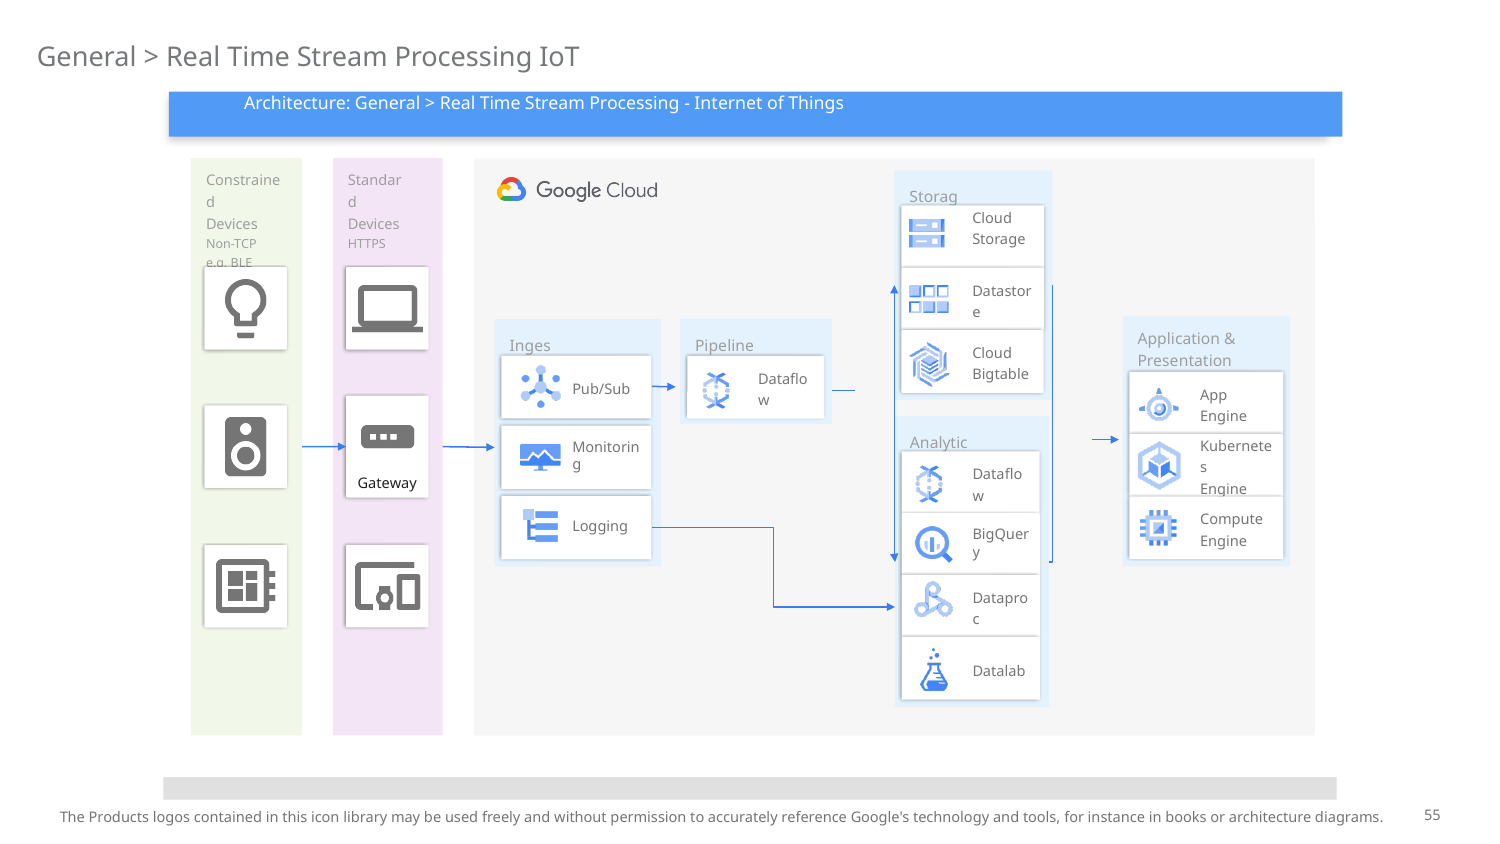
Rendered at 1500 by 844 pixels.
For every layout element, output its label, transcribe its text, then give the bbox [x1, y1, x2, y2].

picture [1136, 441, 1181, 490]
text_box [894, 416, 1050, 708]
picture [915, 526, 953, 563]
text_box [345, 544, 429, 628]
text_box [345, 395, 429, 498]
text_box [332, 399, 431, 504]
picture [702, 371, 730, 409]
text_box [473, 172, 1058, 714]
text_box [204, 405, 288, 489]
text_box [894, 170, 1053, 401]
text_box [332, 157, 443, 736]
picture [1140, 509, 1177, 546]
text_box [473, 158, 1315, 736]
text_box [494, 318, 662, 567]
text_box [204, 266, 288, 350]
picture [520, 365, 561, 409]
picture [520, 506, 561, 547]
text_box Architecture: General > Real Time Stream Processing - Internet of Things [168, 91, 1343, 137]
text_box [163, 777, 1337, 800]
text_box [679, 318, 833, 425]
picture [908, 285, 949, 313]
subtitle General > Real Time Stream Processing IoT [21, 0, 1469, 88]
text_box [204, 544, 288, 628]
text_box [1048, 284, 1053, 563]
picture [915, 465, 943, 503]
picture [909, 342, 950, 387]
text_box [651, 526, 896, 608]
picture [520, 443, 561, 472]
picture [908, 218, 945, 248]
picture [1138, 388, 1179, 421]
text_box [1117, 318, 1294, 573]
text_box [190, 157, 303, 736]
picture [914, 580, 954, 620]
picture [480, 157, 673, 221]
picture [920, 648, 948, 692]
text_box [1122, 315, 1291, 567]
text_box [345, 266, 429, 350]
